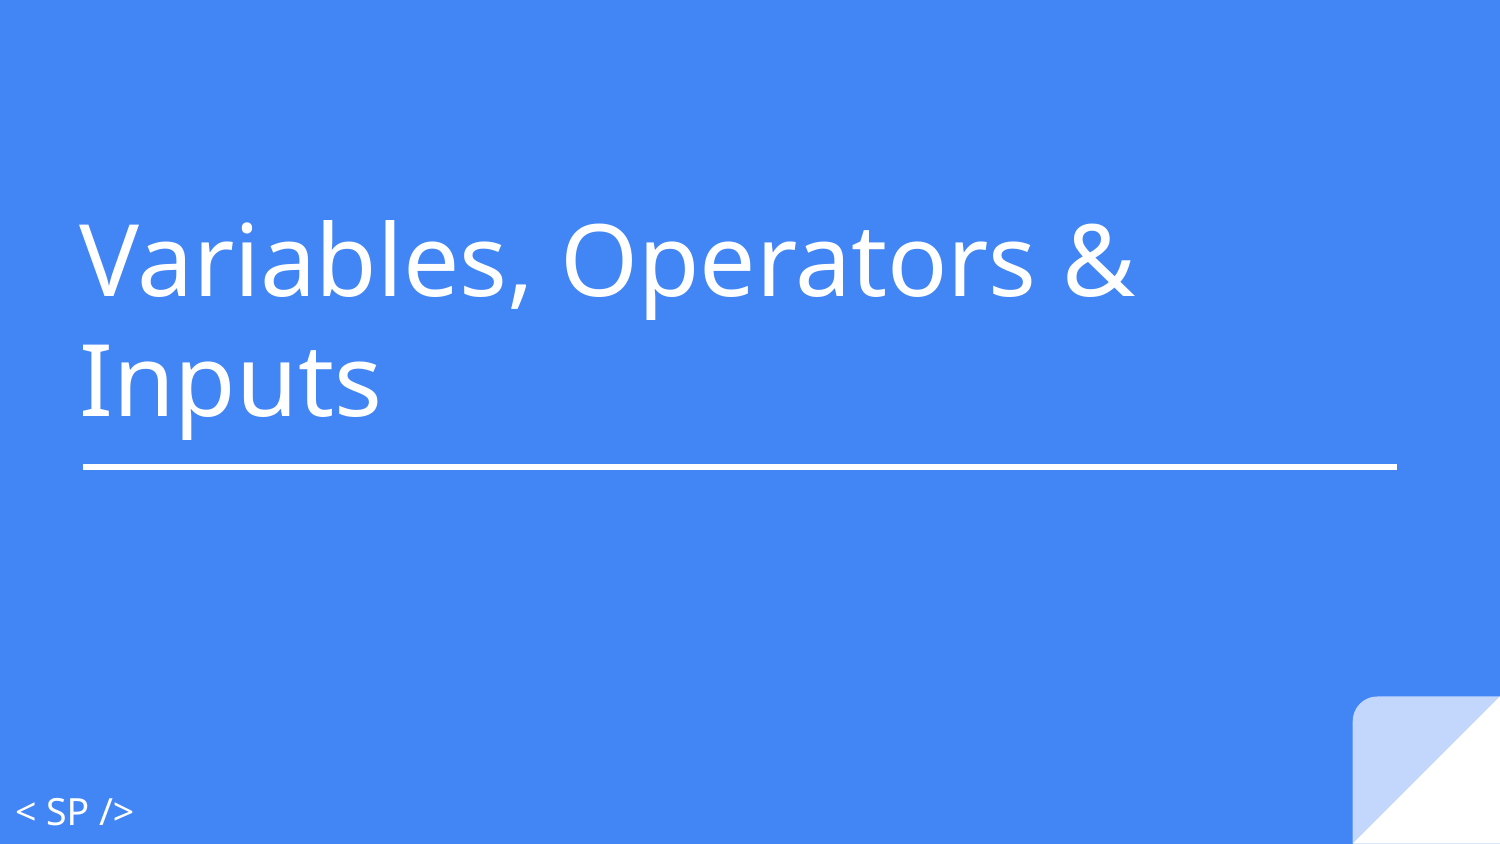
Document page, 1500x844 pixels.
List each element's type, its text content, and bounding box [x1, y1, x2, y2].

title Variables, Operators & Inputs [64, 298, 1413, 452]
subtitle < SP /> [0, 772, 1349, 844]
